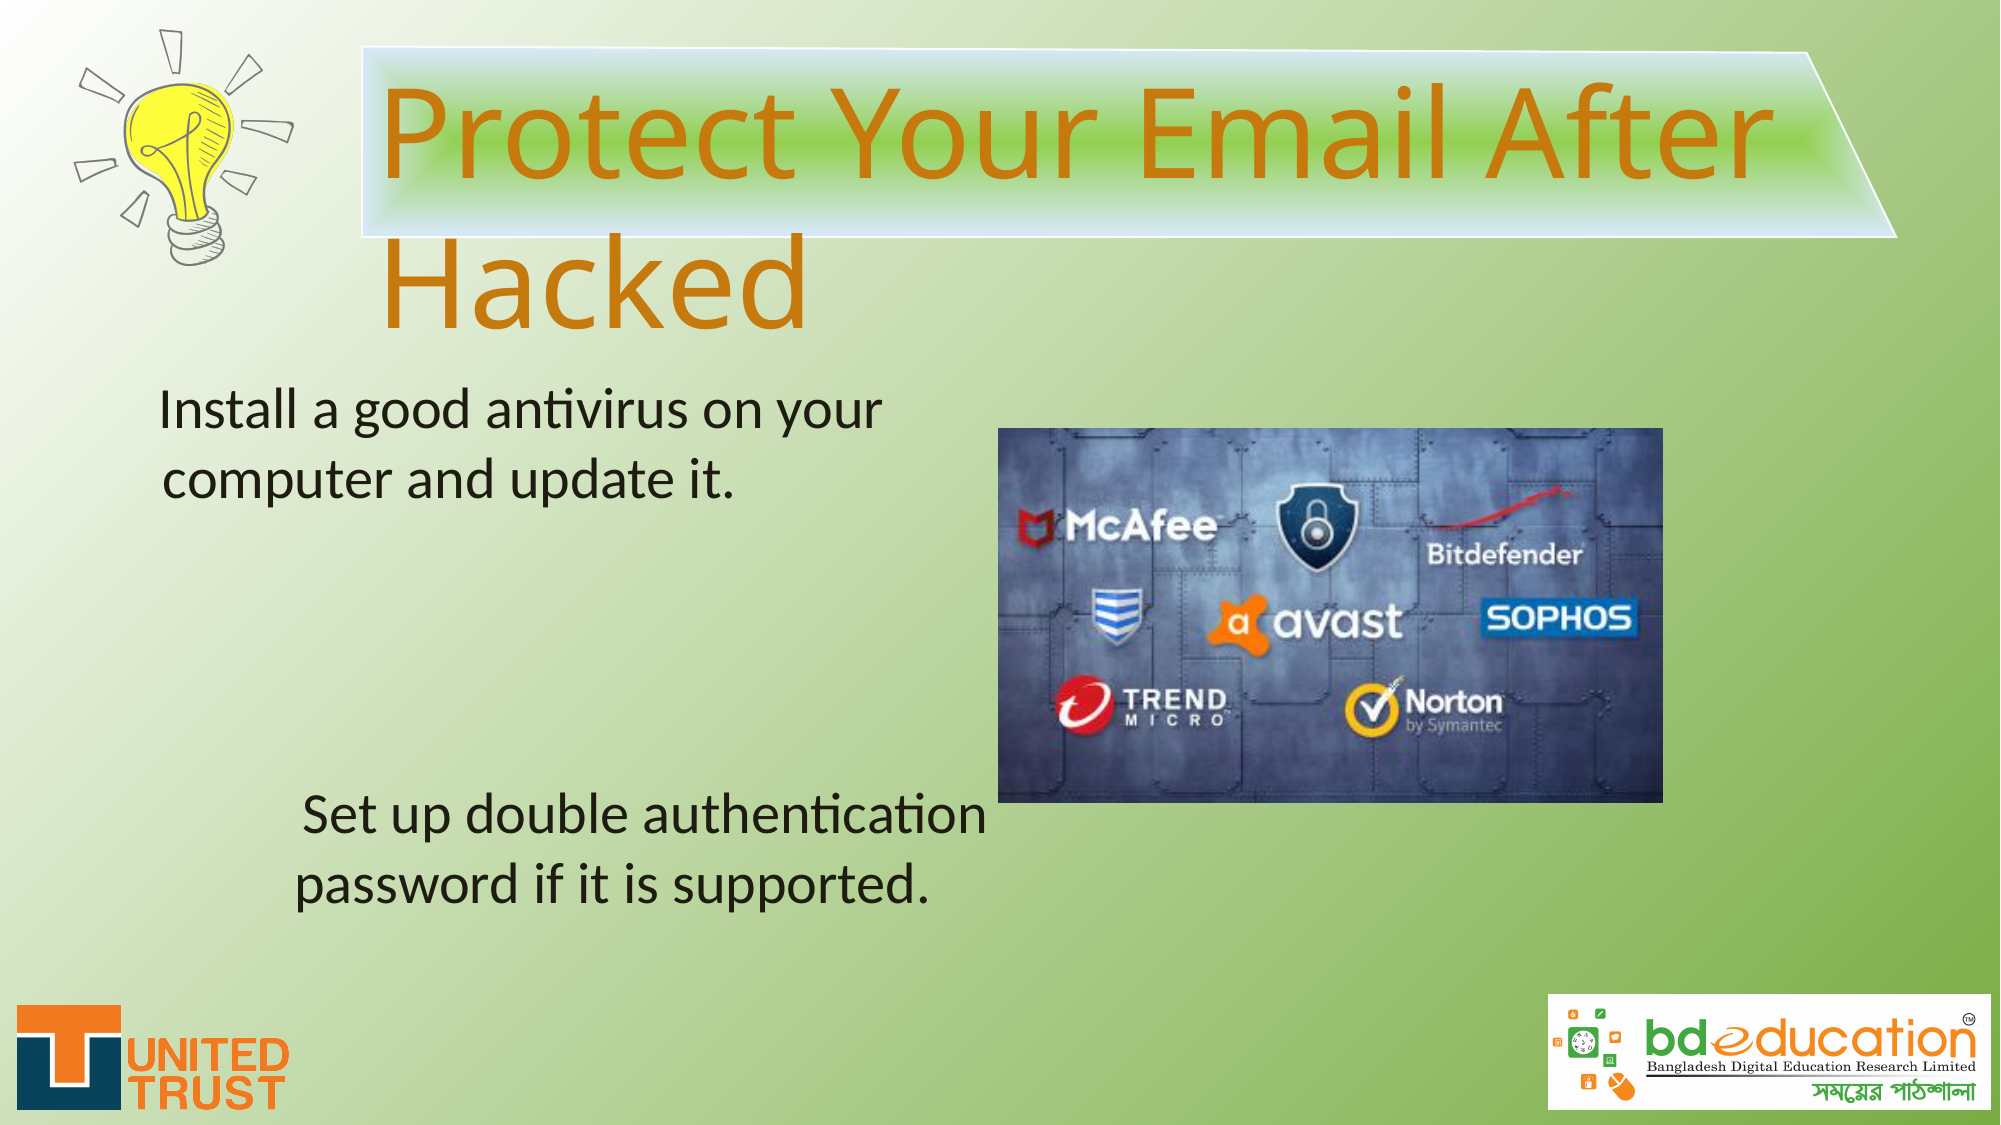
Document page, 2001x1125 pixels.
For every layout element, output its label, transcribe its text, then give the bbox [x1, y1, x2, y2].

text_box Set up double authentication password if it is supported. [235, 767, 1069, 923]
picture [998, 428, 1663, 803]
text_box Install a good antivirus on your computer and update it. [103, 362, 938, 518]
text_box Protect Your Email After Hacked [361, 46, 1922, 362]
picture [17, 0, 362, 326]
picture [17, 1005, 289, 1110]
picture [1548, 994, 1991, 1110]
